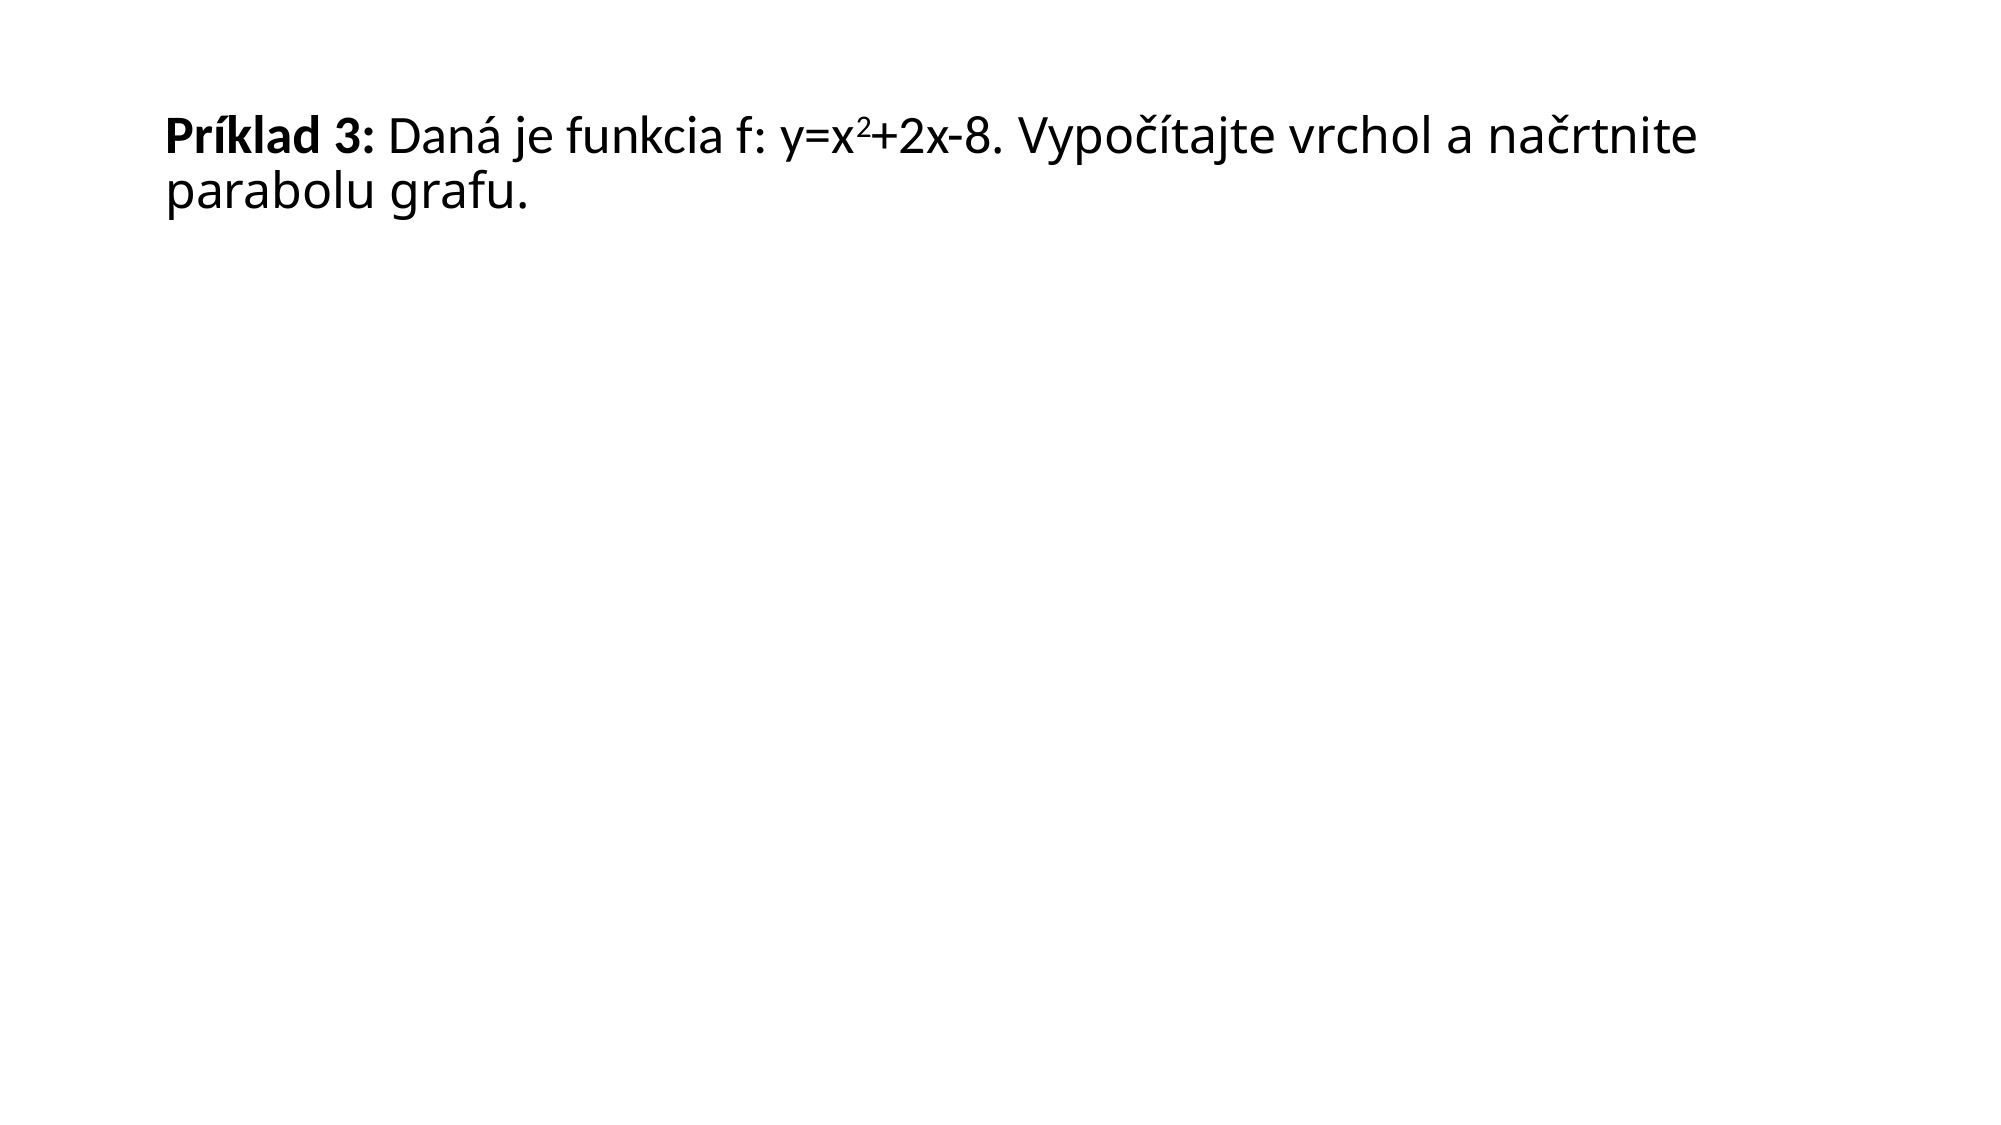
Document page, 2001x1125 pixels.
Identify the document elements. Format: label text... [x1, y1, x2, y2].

title Príklad 3: Daná je funkcia f: y=x2+2x-8. Vypočítajte vrchol a načrtnite parabolu grafu. [150, 54, 1876, 272]
